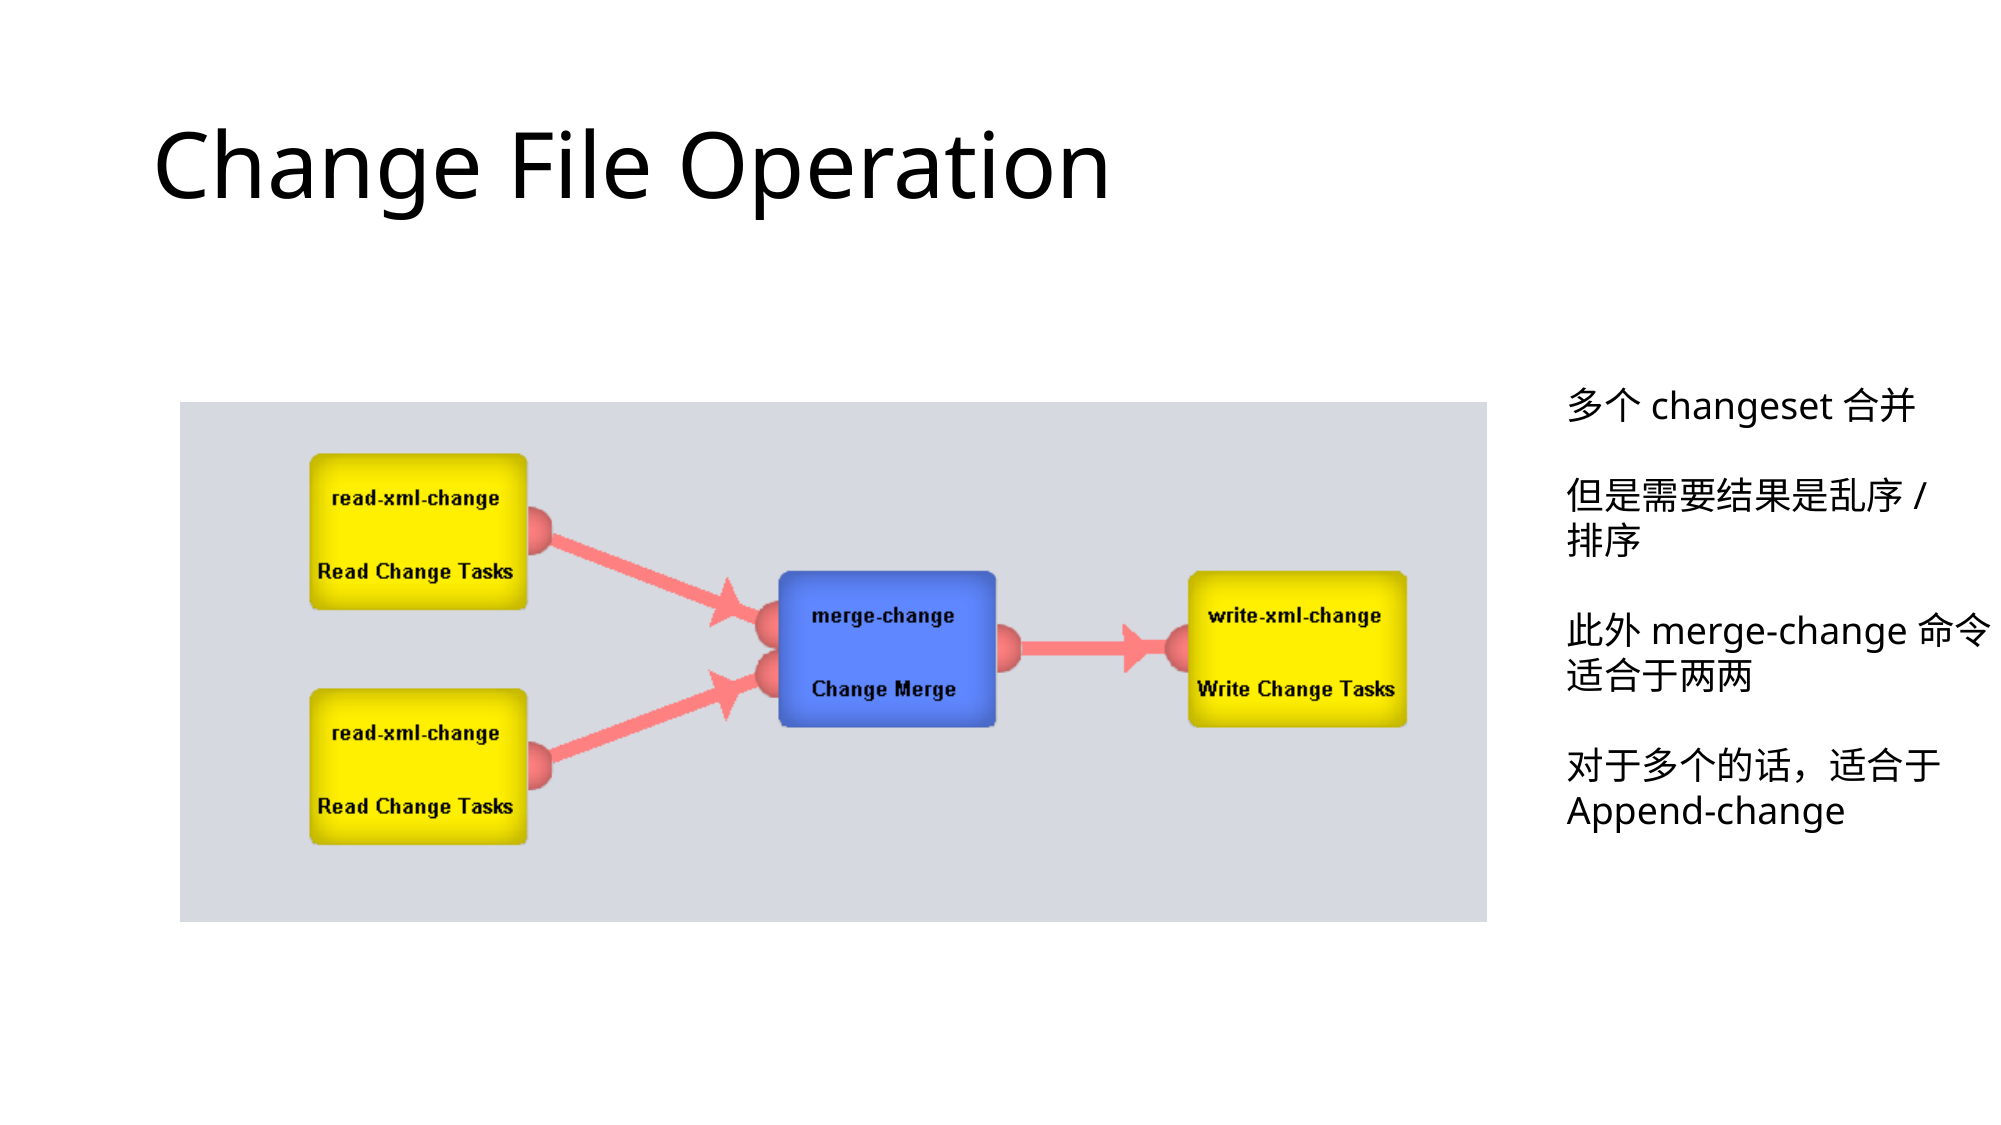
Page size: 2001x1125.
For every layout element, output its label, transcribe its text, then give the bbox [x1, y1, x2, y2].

title Change File Operation [137, 59, 1863, 278]
picture [179, 402, 1487, 922]
text_box 多个changeset合并 但是需要结果是乱序/ 排序 此外merge-change命令 适合于两两 对于多个的话，适合于 Append-change [1552, 374, 2000, 840]
